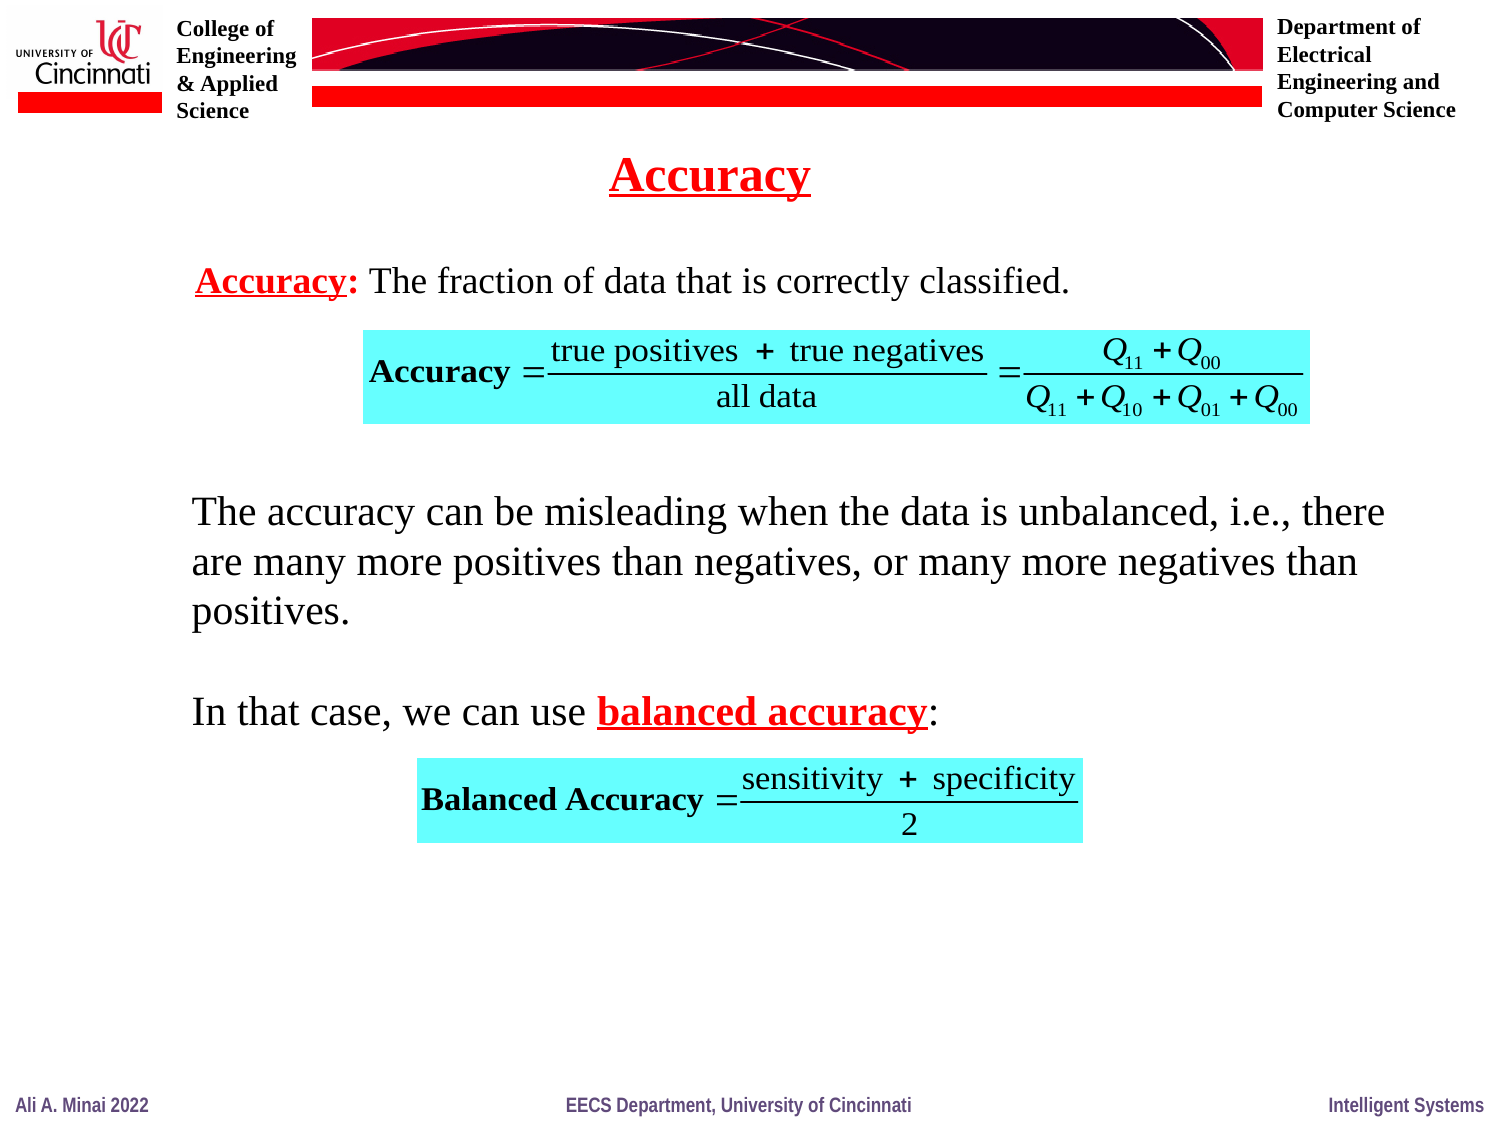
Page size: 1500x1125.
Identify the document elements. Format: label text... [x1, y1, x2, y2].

text_box Accuracy [593, 133, 827, 209]
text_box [362, 329, 1311, 424]
picture [312, 18, 1263, 71]
text_box The accuracy can be misleading when the data is unbalanced, i.e., there are many more positives than negatives, or many more negatives than positives. In that case, we can use balanced accuracy: [176, 475, 1404, 741]
picture [6, 5, 163, 99]
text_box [416, 757, 1084, 844]
text_box Accuracy: The fraction of data that is correctly classified. [180, 248, 1087, 308]
